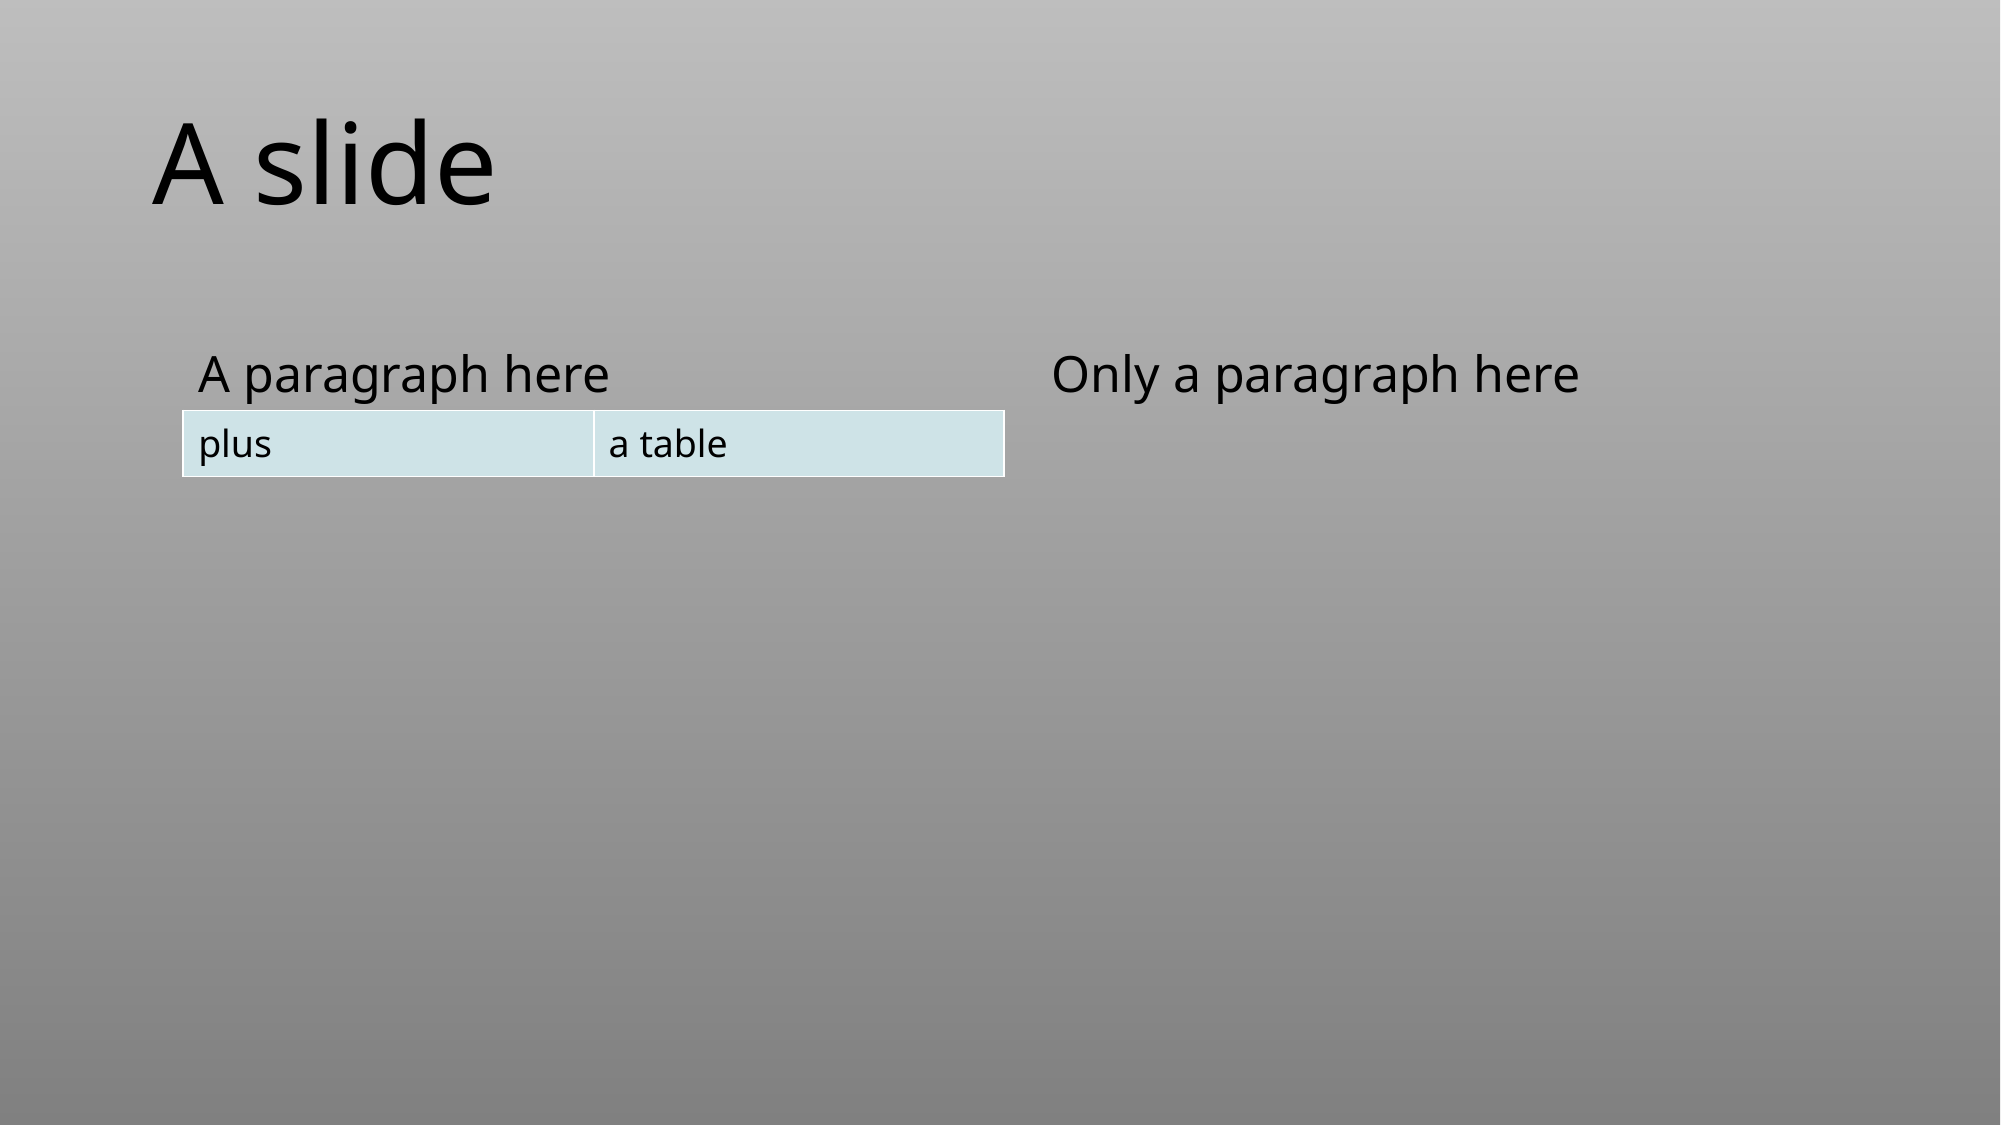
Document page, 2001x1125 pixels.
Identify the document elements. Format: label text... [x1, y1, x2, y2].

list A paragraph here [183, 275, 1009, 411]
table_header a table [595, 411, 1003, 476]
list Only a paragraph here [1036, 275, 1863, 411]
title A slide [137, 59, 1863, 278]
table_header plus [184, 411, 593, 476]
picture [0, 0, 2001, 1125]
